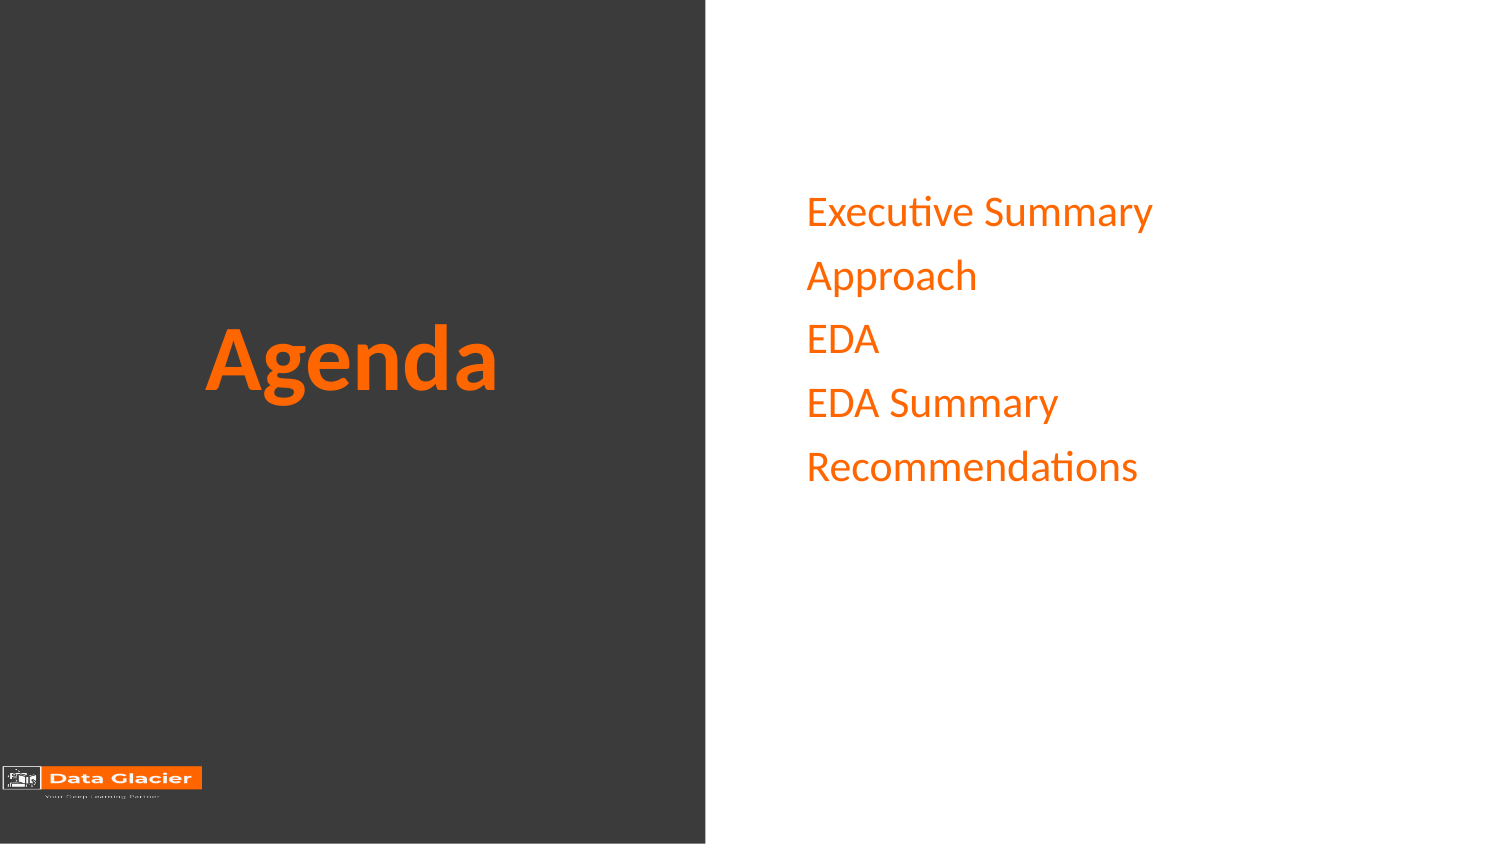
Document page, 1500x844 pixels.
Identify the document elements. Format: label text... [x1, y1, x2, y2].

subtitle Executive Summary Approach EDA EDA Summary Recommendations [705, 0, 1500, 844]
title Agenda [0, 0, 705, 844]
picture [0, 721, 204, 844]
